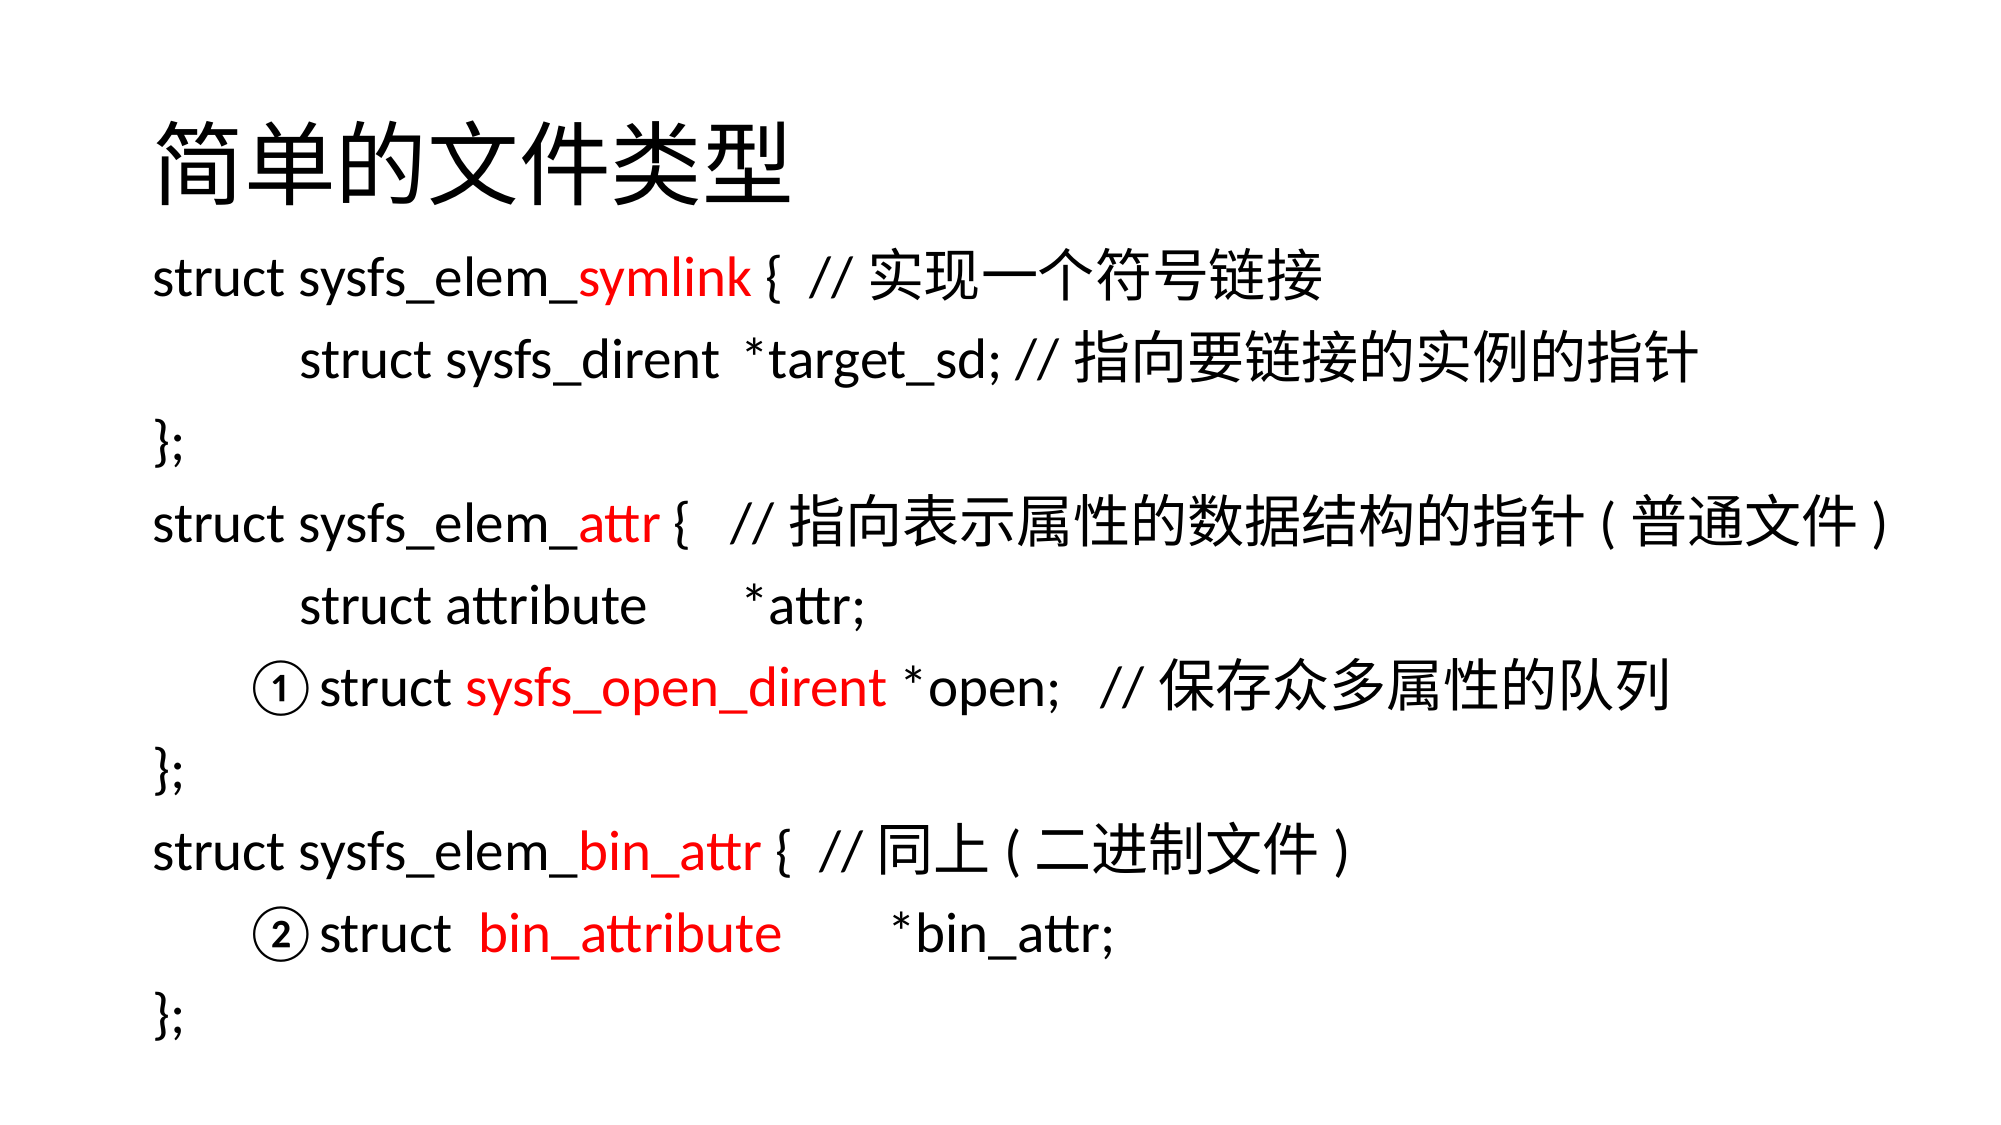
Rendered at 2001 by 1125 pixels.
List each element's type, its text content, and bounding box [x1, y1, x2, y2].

title 简单的文件类型 [137, 59, 1863, 239]
list struct sysfs_elem_symlink { //实现一个符号链接 struct sysfs_dirent *target_sd; //指向要链接的实例的指针 }; struct sysfs_elem_attr { //指向表示属性的数据结构的指针(普通文件) struct attribute *attr; ①struct sysfs_open_dirent *open; //保存众多属性的队列 }; struct sysfs_elem_bin_attr { //同上(二进制文件) ②struct bin_attribute *bin_attr; }; [137, 239, 1944, 1066]
